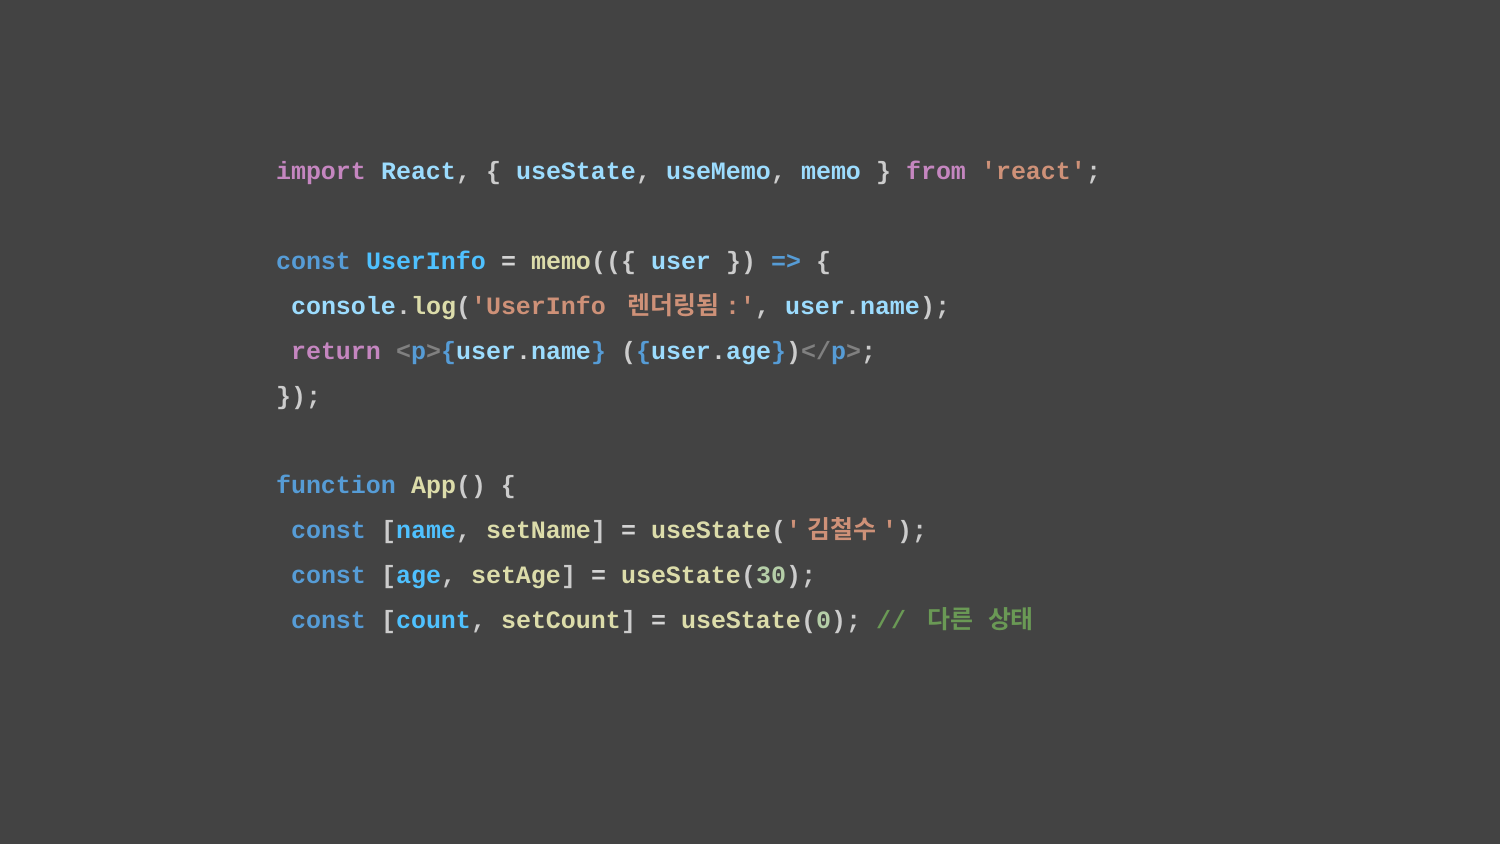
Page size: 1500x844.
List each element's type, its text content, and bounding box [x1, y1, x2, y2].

text_box import React, { useState, useMemo, memo } from 'react'; const UserInfo = memo(({ user }) => { console.log('UserInfo 렌더링됨:', user.name); return <p>{user.name} ({user.age})</p>; }); function App() { const [name, setName] = useState('김철수'); const [age, setAge] = useState(30); const [count, setCount] = useState(0); // 다른 상태 [261, 124, 1334, 649]
